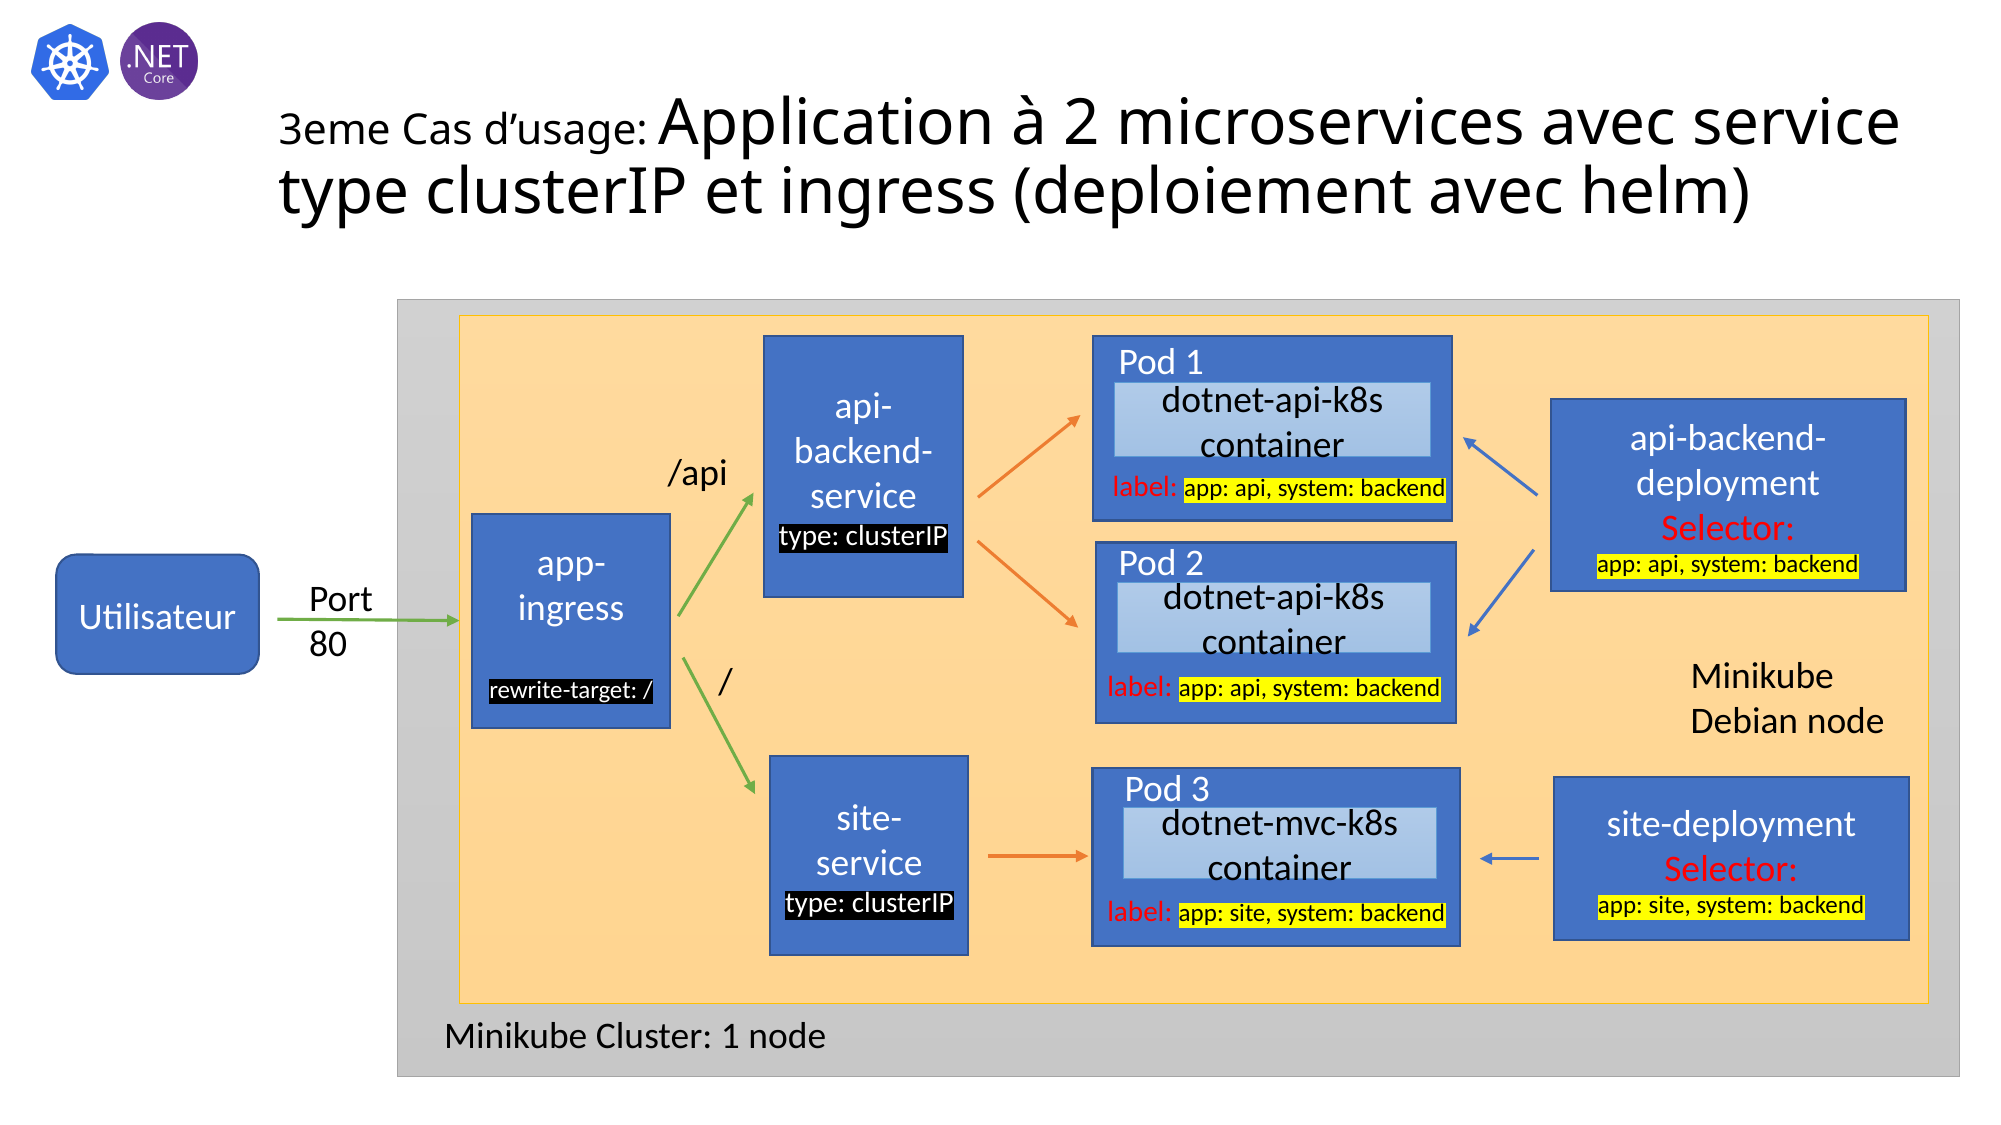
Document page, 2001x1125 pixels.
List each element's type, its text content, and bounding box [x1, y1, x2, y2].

text_box Minikube Debian node [1675, 643, 1919, 749]
text_box Pod 2 [1103, 530, 1230, 591]
text_box dotnet-api-k8s container [1114, 382, 1431, 457]
picture [30, 24, 109, 100]
text_box Pod 1 [1103, 329, 1232, 389]
text_box [1092, 335, 1453, 522]
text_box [1467, 549, 1534, 637]
text_box dotnet-mvc-k8s container [1123, 807, 1437, 879]
text_box / [703, 649, 810, 710]
text_box Minikube Cluster: 1 node [429, 1003, 1129, 1064]
text_box [1091, 767, 1461, 947]
text_box dotnet-api-k8s container [1117, 582, 1431, 653]
text_box [459, 315, 1929, 1004]
text_box Port 80 [294, 621, 433, 671]
text_box api-backend-deployment Selector: app: api, system: backend [1550, 398, 1907, 592]
text_box [1095, 541, 1457, 659]
text_box api-backend-service type: clusterIP [763, 335, 964, 598]
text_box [1462, 437, 1538, 496]
text_box Port 80 [294, 566, 433, 619]
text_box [977, 415, 1081, 498]
text_box [1095, 710, 1457, 724]
text_box [397, 299, 1960, 1077]
text_box label: app: api, system: backend [1097, 460, 1475, 510]
picture [120, 22, 198, 100]
text_box 3eme Cas d’usage: Application à 2 microservices avec service type clusterIP et ingress (deploiement avec helm) [263, 49, 1939, 268]
text_box label: app: site, system: backend [1092, 885, 1511, 936]
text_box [678, 492, 754, 617]
text_box /api [652, 440, 751, 501]
text_box Utilisateur [55, 553, 260, 675]
text_box site-service type: clusterIP [769, 755, 969, 956]
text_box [683, 657, 755, 795]
text_box label: app: api, system: backend [1092, 659, 1470, 710]
text_box site-deployment Selector: app: site, system: backend [1553, 776, 1910, 941]
text_box Pod 3 [1109, 756, 1236, 816]
text_box app-ingress rewrite-target: / [471, 513, 671, 729]
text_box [977, 540, 1079, 628]
